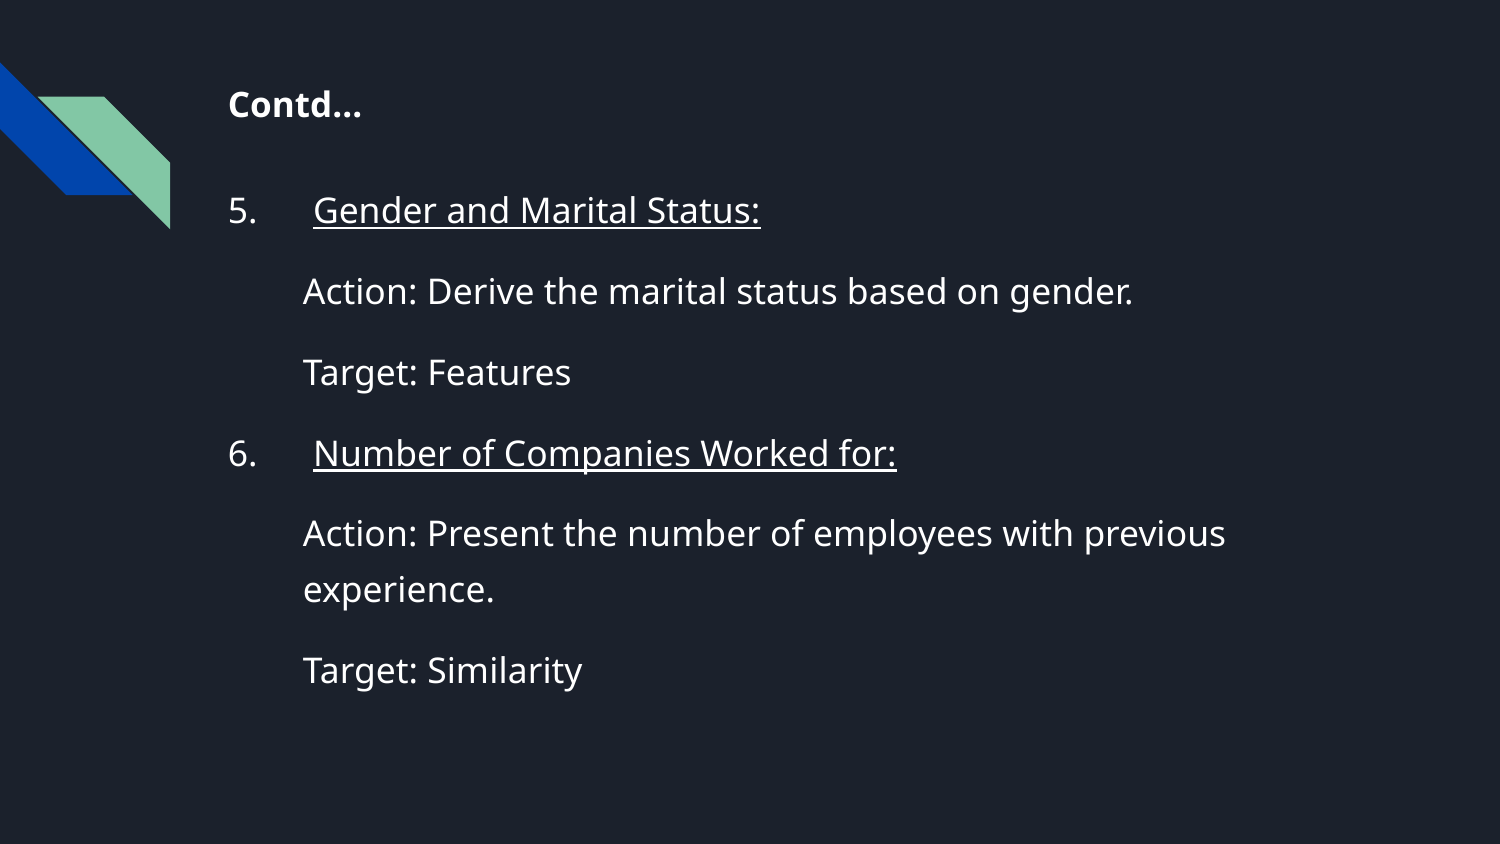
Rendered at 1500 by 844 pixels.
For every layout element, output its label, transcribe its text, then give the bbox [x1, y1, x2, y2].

title Contd… [212, 64, 1368, 143]
list 5. Gender and Marital Status: Action: Derive the marital status based on gender. Target: Features 6. Number of Companies Worked for: Action: Present the number of employees with previous experience. Target: Similarity [212, 163, 1368, 735]
